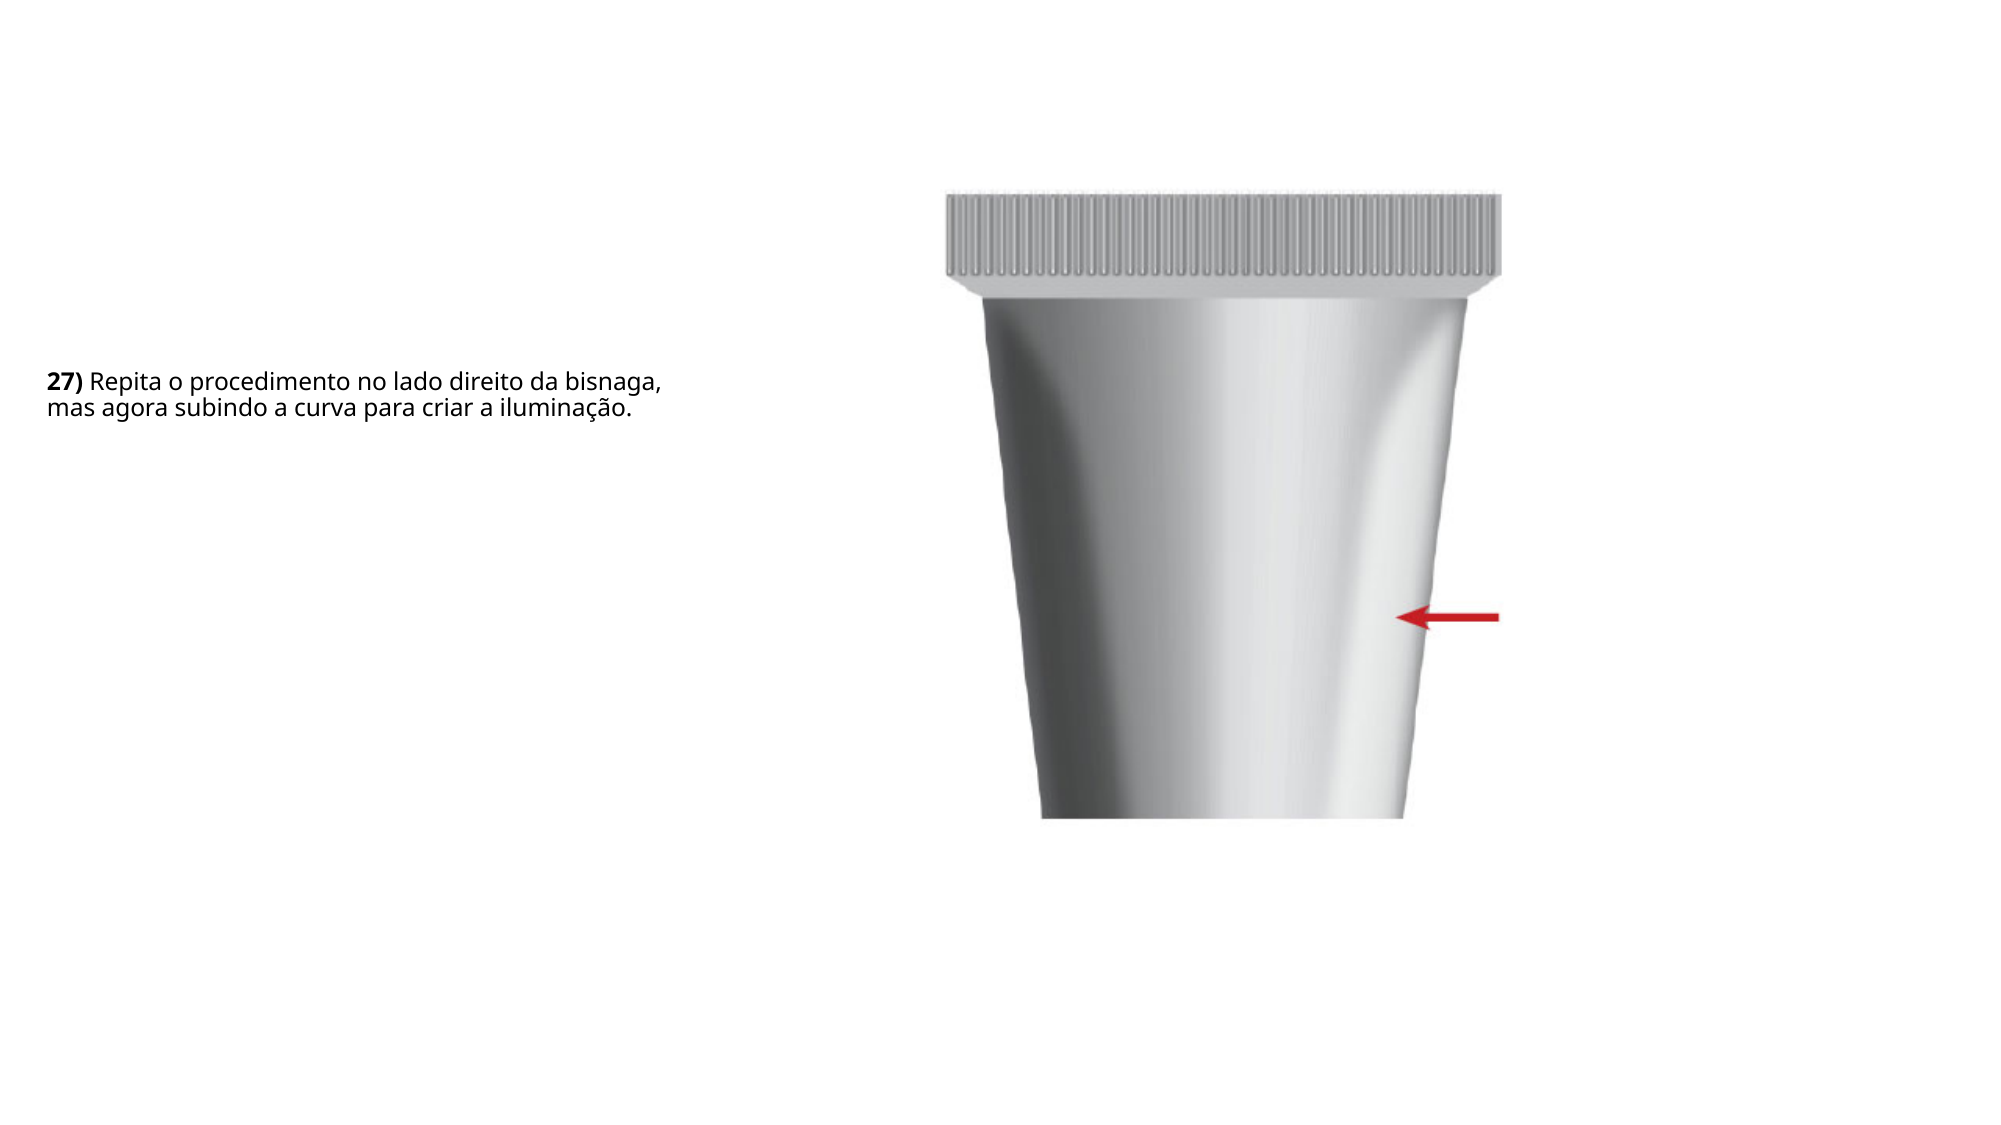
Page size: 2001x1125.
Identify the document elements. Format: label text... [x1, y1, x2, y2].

picture [728, 113, 1724, 899]
title 27) Repita o procedimento no lado direito da bisnaga, mas agora subindo a curva para criar a iluminação. [31, 334, 692, 430]
